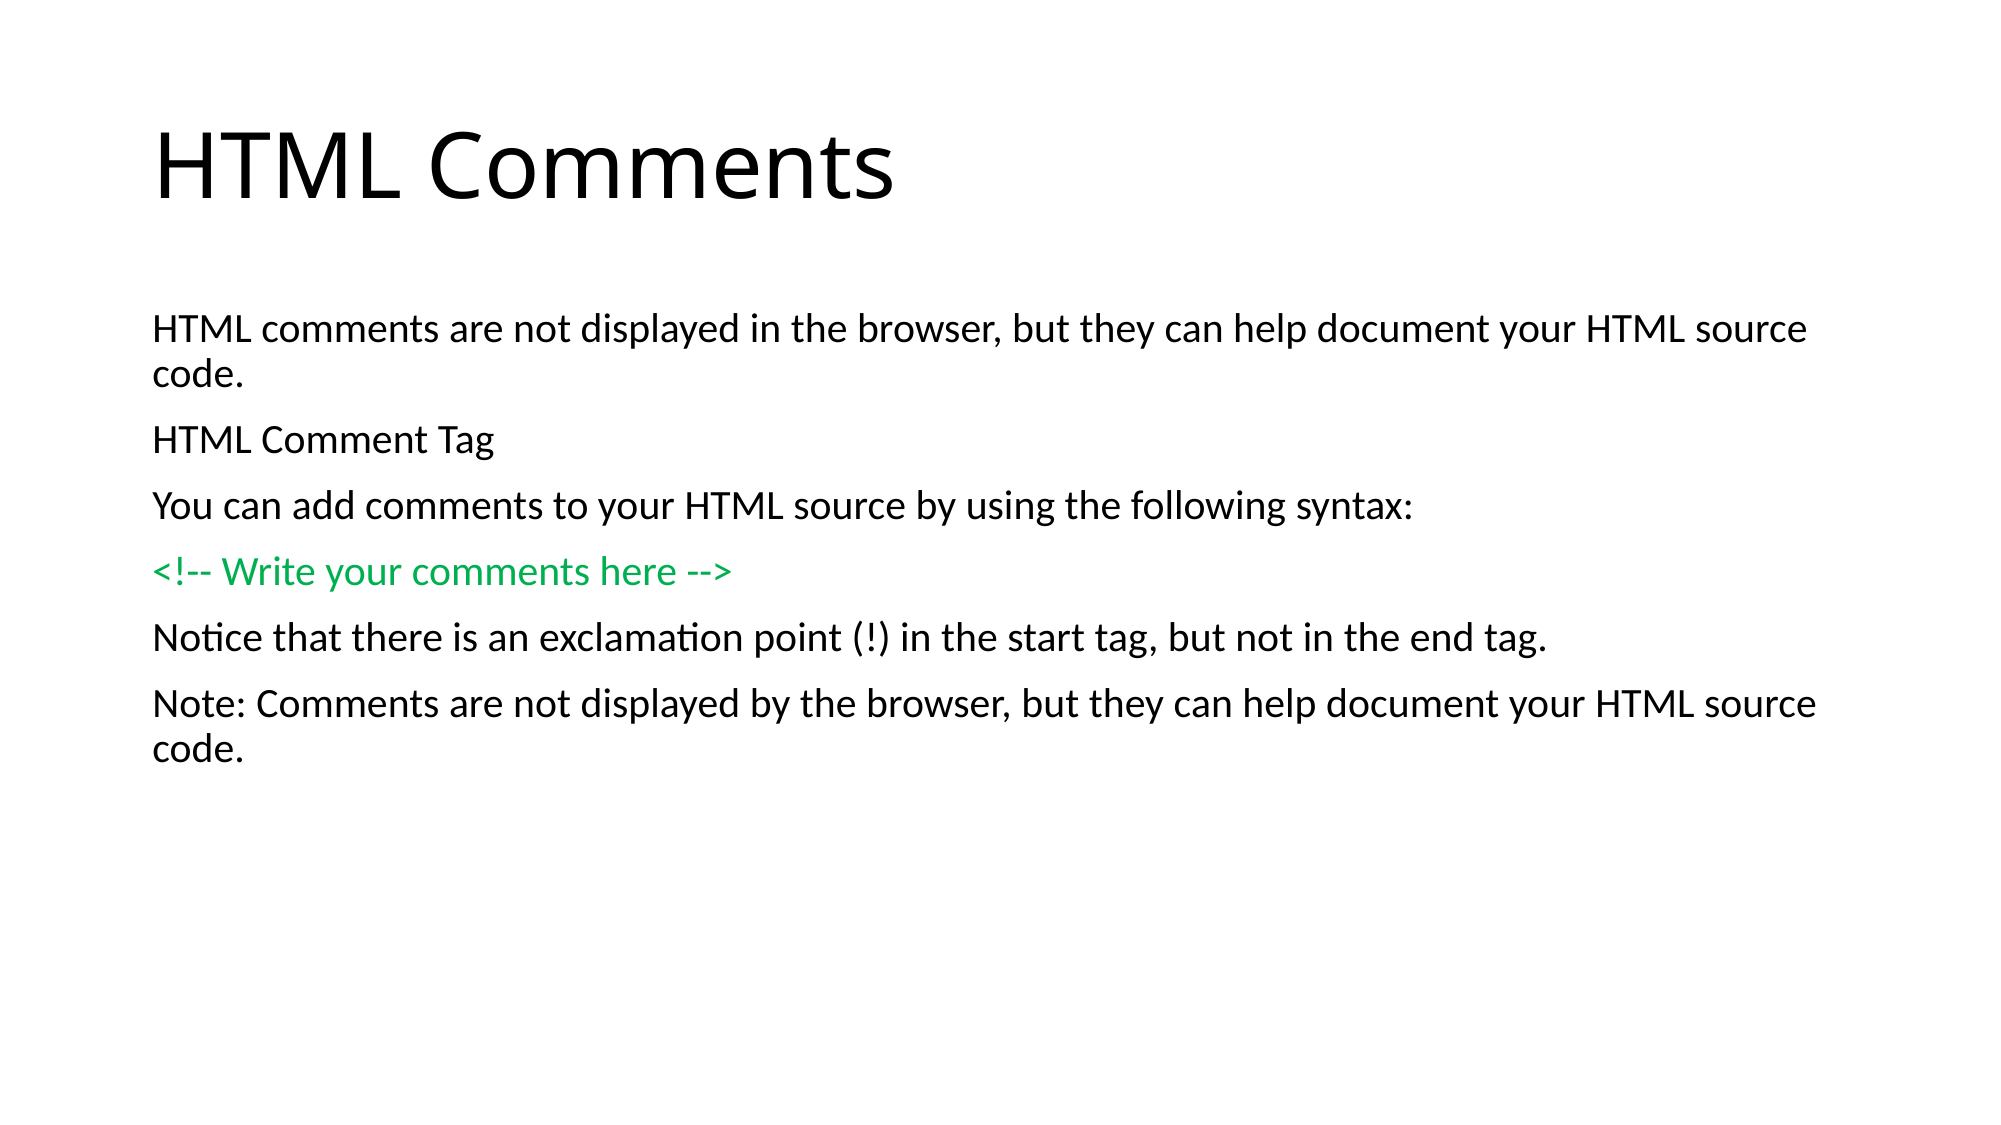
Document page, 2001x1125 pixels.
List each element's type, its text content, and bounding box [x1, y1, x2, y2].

list HTML comments are not displayed in the browser, but they can help document your HTML source code. HTML Comment Tag You can add comments to your HTML source by using the following syntax: <!-- Write your comments here --> Notice that there is an exclamation point (!) in the start tag, but not in the end tag. Note: Comments are not displayed by the browser, but they can help document your HTML source code. [137, 299, 1863, 1014]
title HTML Comments [137, 59, 1863, 278]
